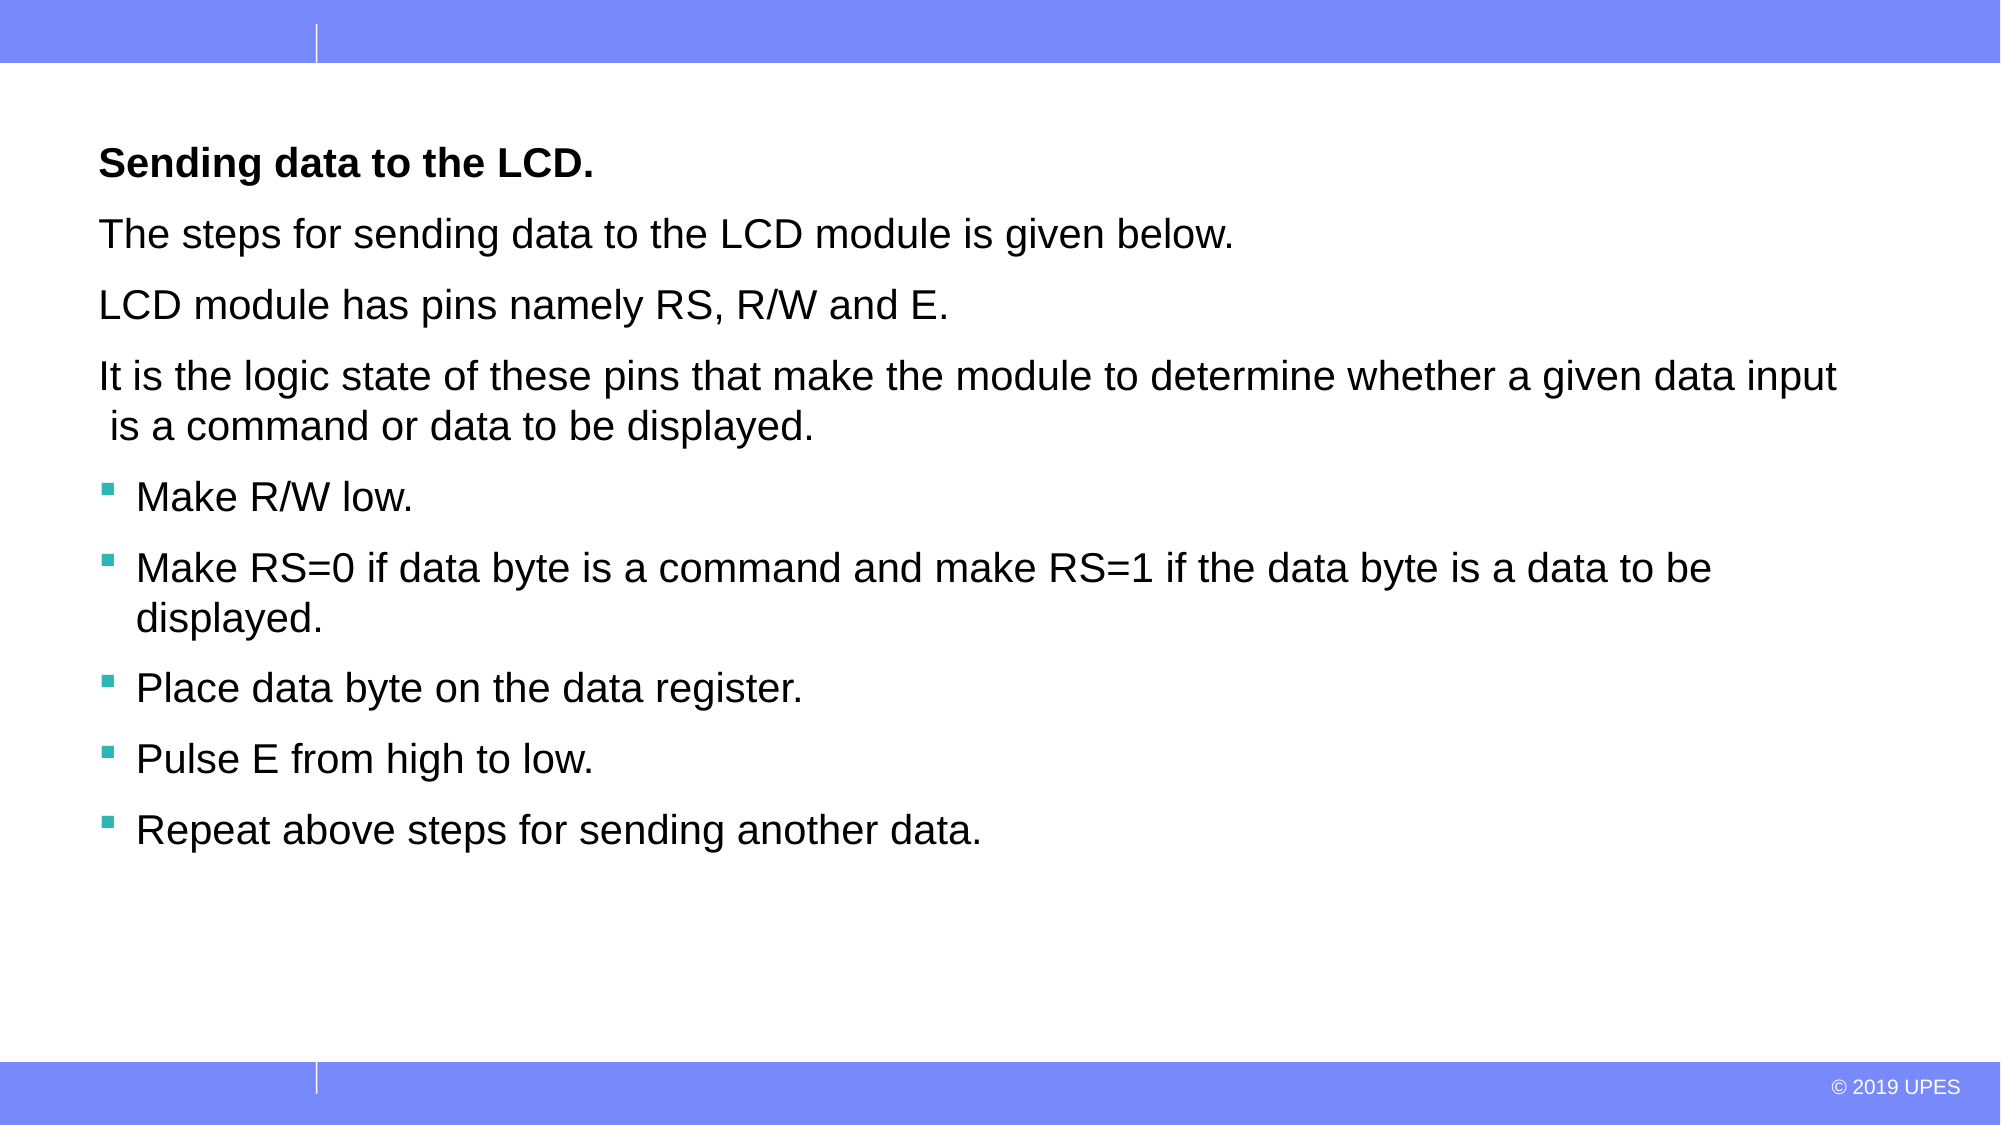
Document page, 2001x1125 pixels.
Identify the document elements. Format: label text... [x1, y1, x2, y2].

list Sending data to the LCD. The steps for sending data to the LCD module is given below. LCD module has pins namely RS, R/W and E. It is the logic state of these pins that make the module to determine whether a given data input is a command or data to be displayed. Make R/W low. Make RS=0 if data byte is a command and make RS=1 if the data byte is a data to be displayed. Place data byte on the data register. Pulse E from high to low. Repeat above steps for sending another data. [83, 128, 1901, 988]
